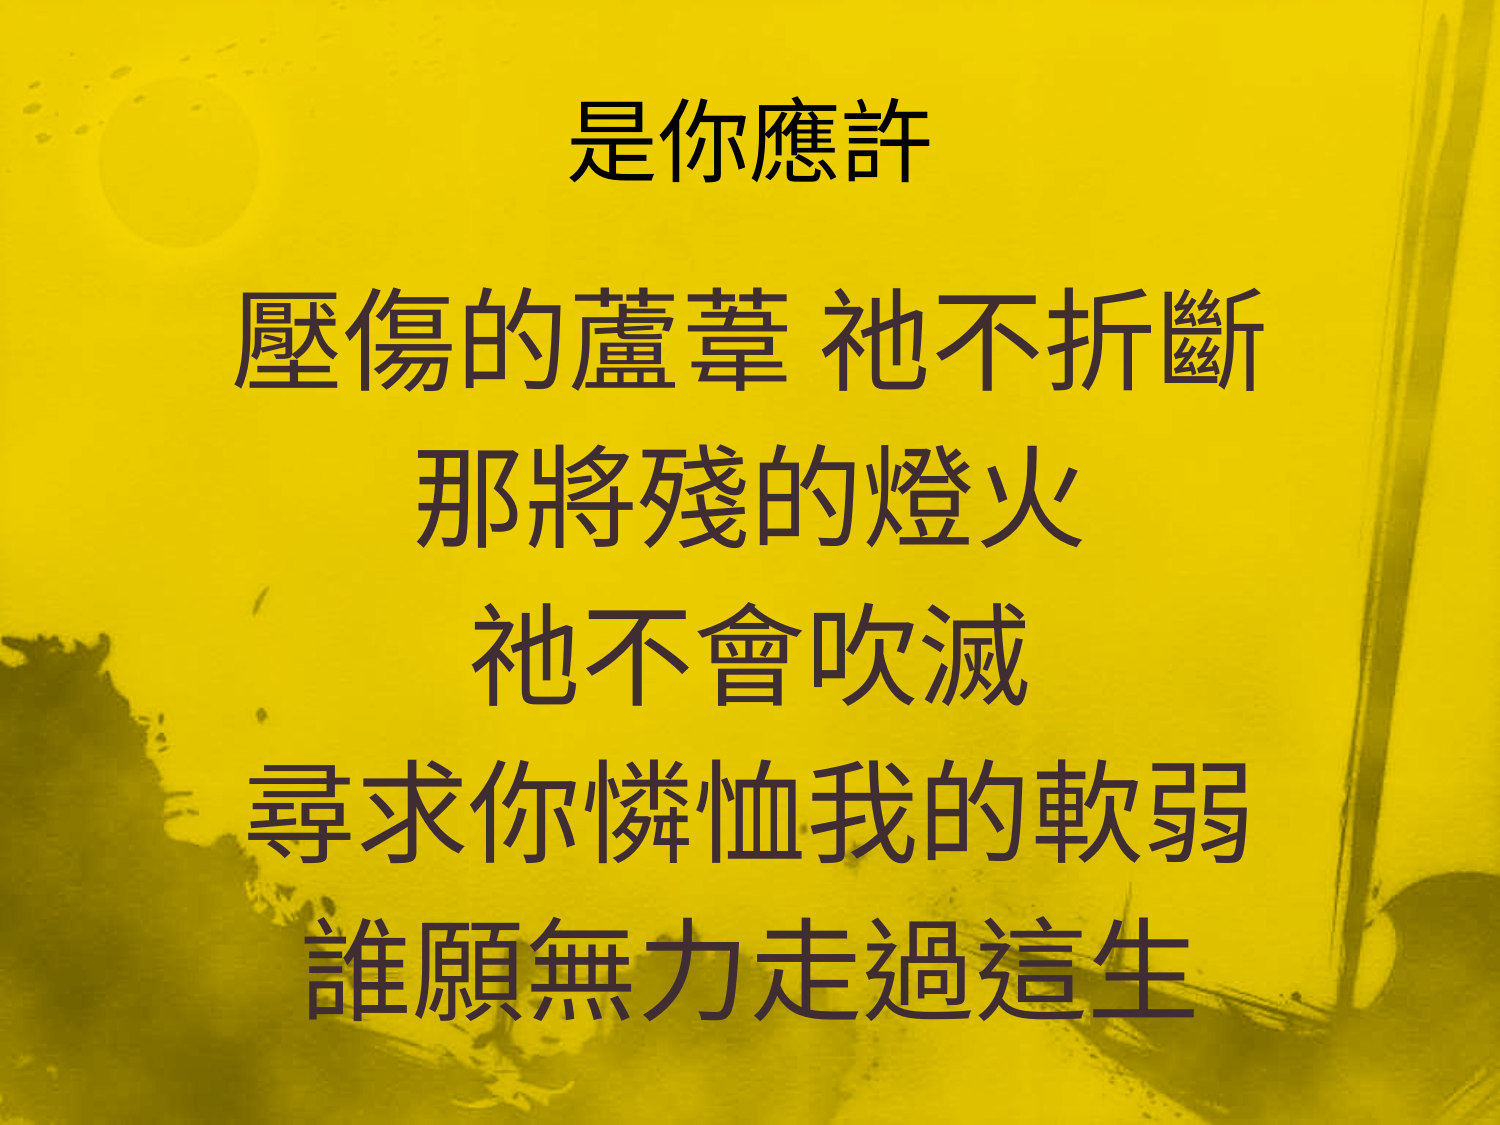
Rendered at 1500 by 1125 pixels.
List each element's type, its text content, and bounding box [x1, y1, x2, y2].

title 是你應許 [75, 45, 1425, 233]
list 壓傷的蘆葦 祂不折斷 那將殘的燈火 祂不會吹滅 尋求你憐恤我的軟弱 誰願無力走過這生 [75, 262, 1425, 1125]
